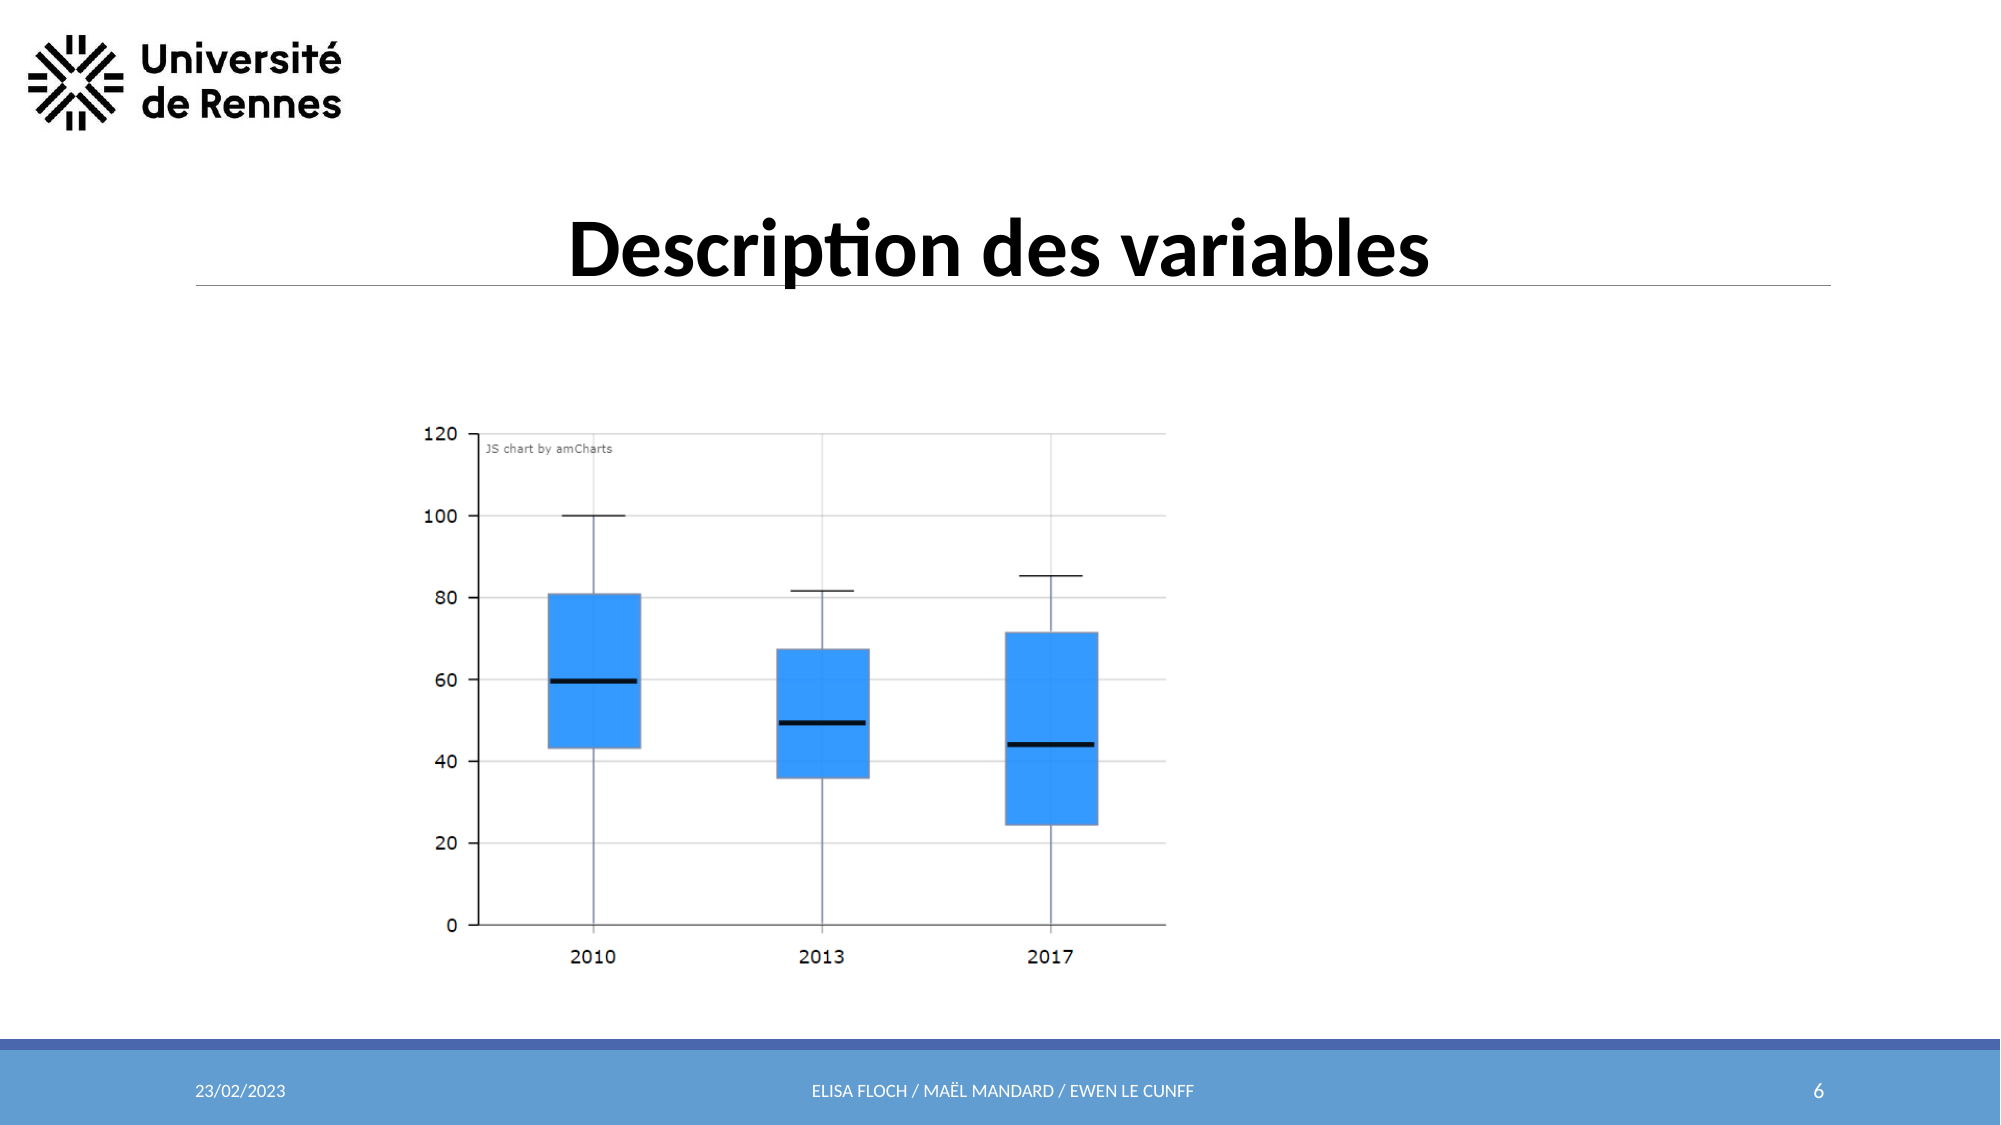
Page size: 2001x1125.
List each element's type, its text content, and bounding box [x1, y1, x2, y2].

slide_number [180, 1059, 586, 1120]
picture [0, 18, 357, 138]
text_box Description des variables [249, 193, 1750, 302]
footer Elisa floch / Maël Mandard / Ewen Le Cunff [607, 1059, 1399, 1120]
slide_number 6 [1624, 1059, 1840, 1120]
picture [407, 408, 1170, 976]
